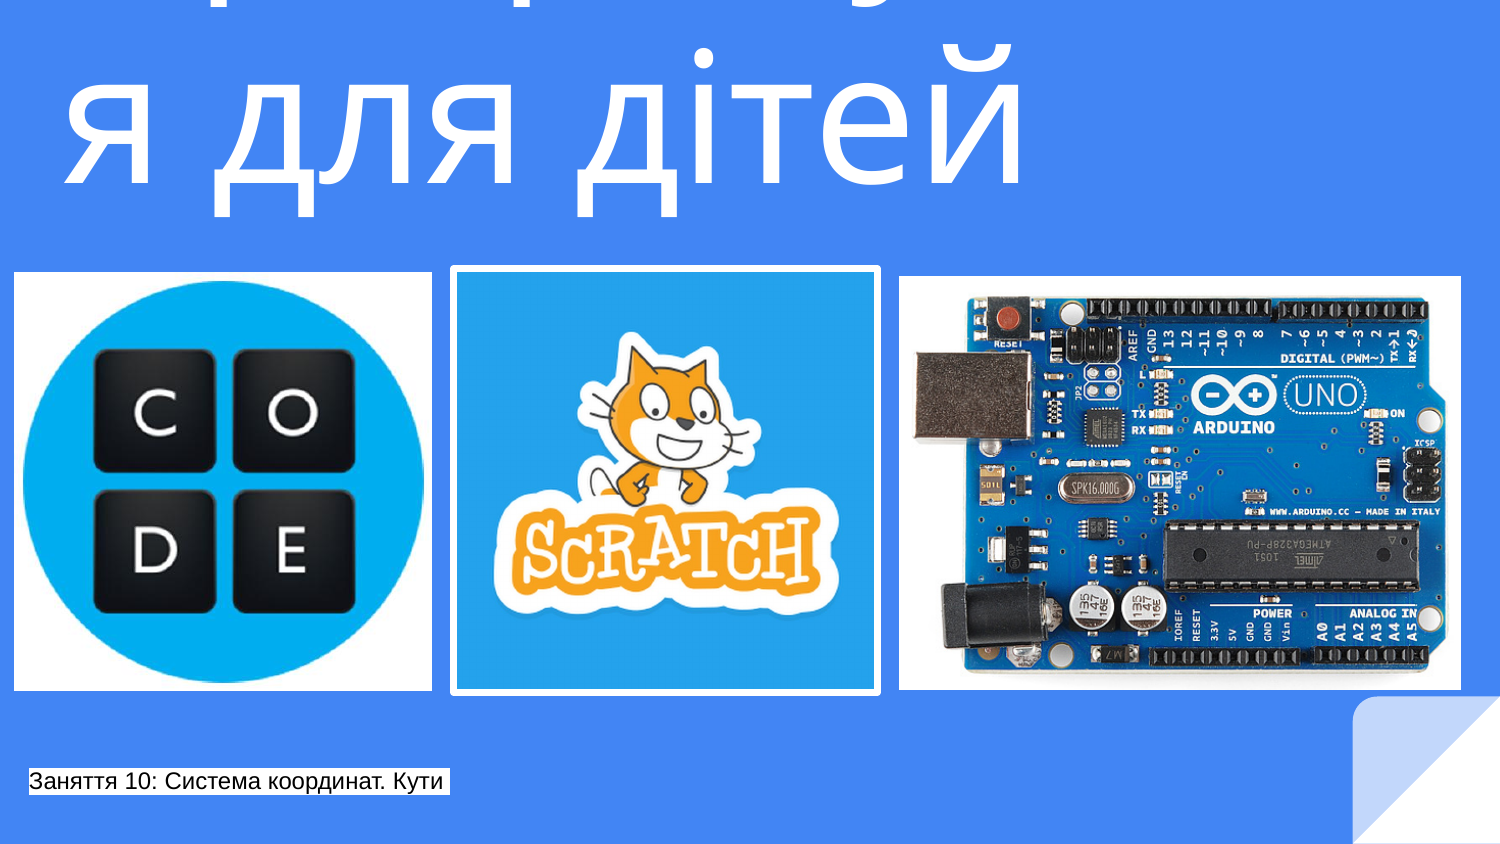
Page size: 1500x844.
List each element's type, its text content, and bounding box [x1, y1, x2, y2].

picture [13, 272, 432, 691]
title Програмування для дітей [46, 81, 1413, 235]
picture [456, 271, 875, 690]
text_box Заняття 10: Система координат. Кути [13, 751, 1354, 823]
picture [899, 276, 1461, 690]
